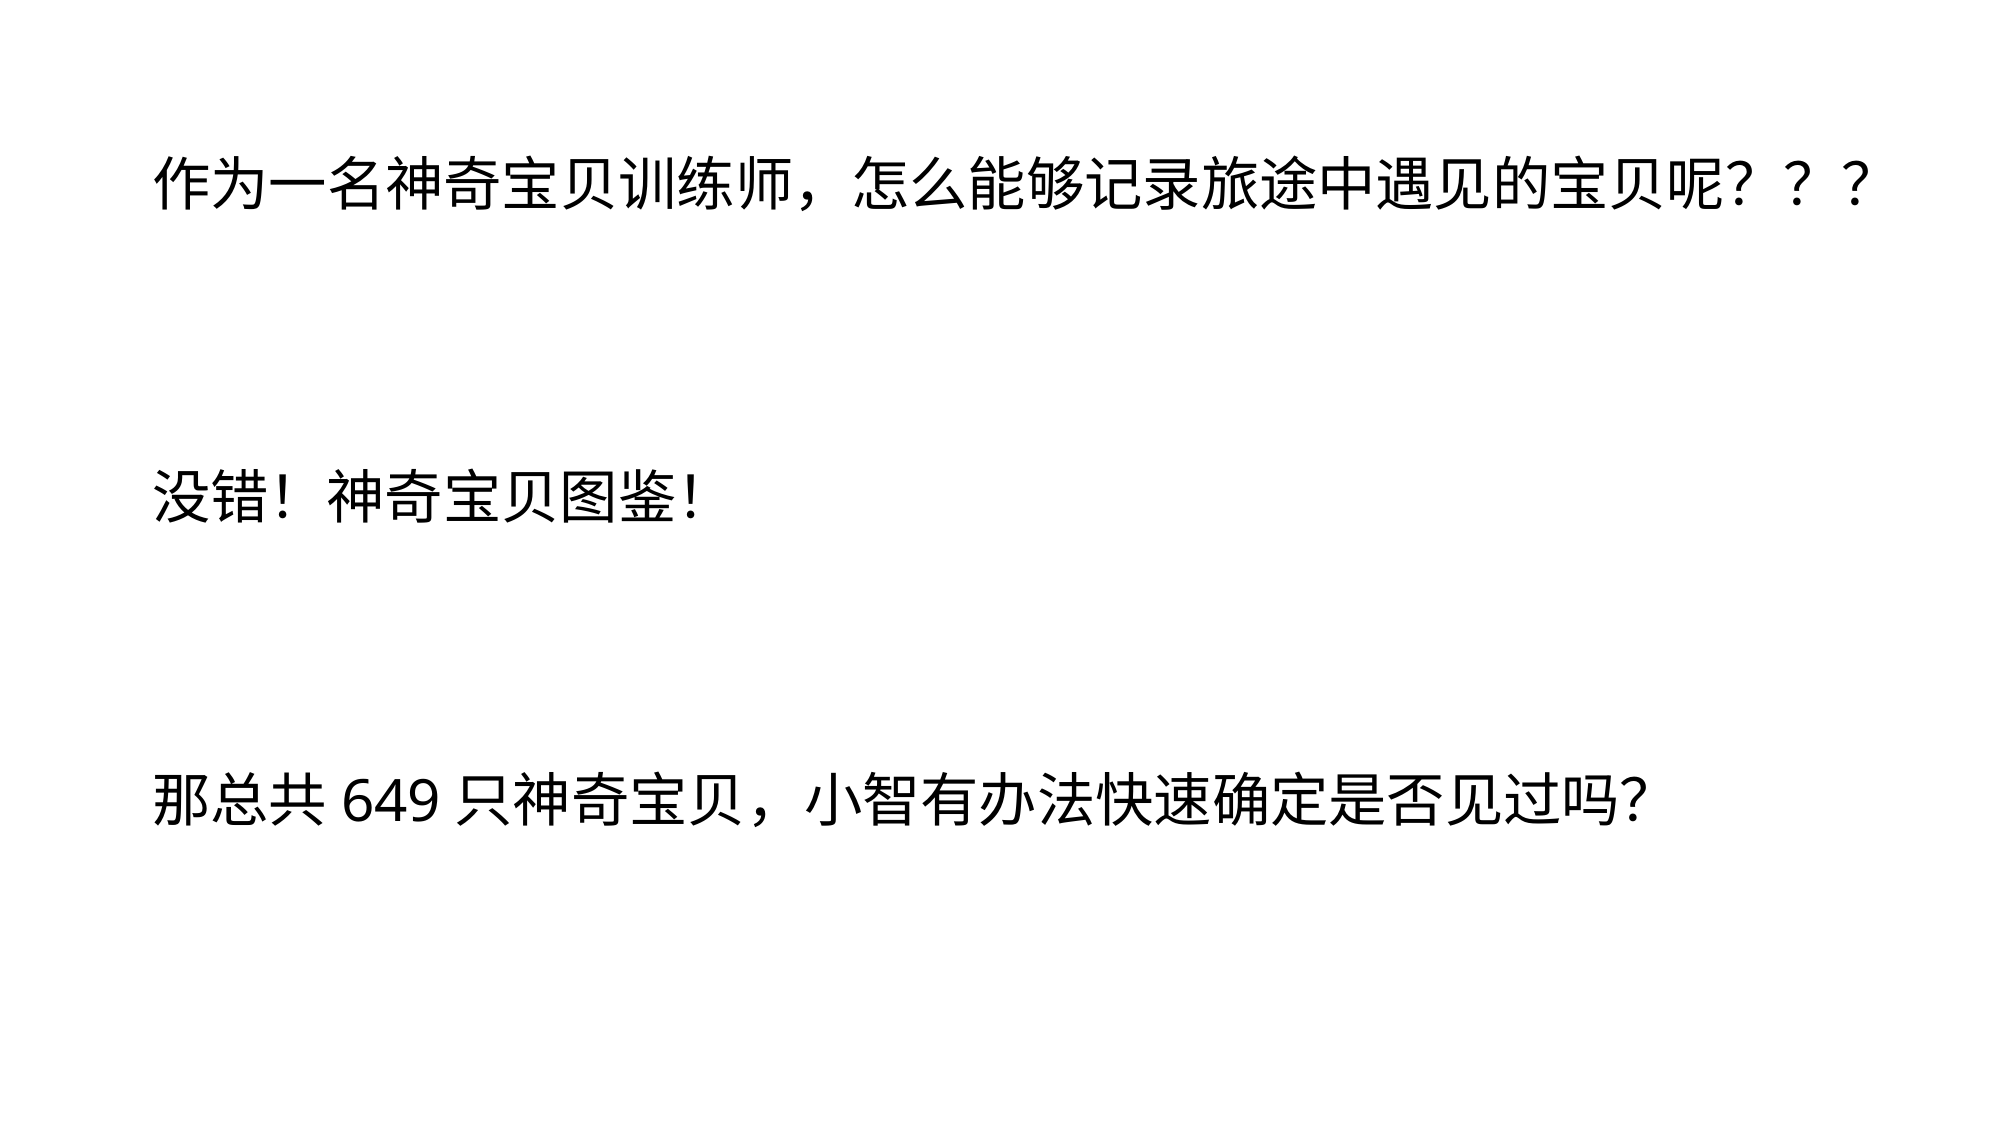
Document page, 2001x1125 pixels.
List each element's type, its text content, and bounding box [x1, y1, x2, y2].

text_box 没错！神奇宝贝图鉴！ [137, 452, 1042, 538]
list 作为一名神奇宝贝训练师，怎么能够记录旅途中遇见的宝贝呢？？？ [137, 147, 1863, 236]
text_box 那总共649只神奇宝贝，小智有办法快速确定是否见过吗？ [137, 756, 1687, 841]
